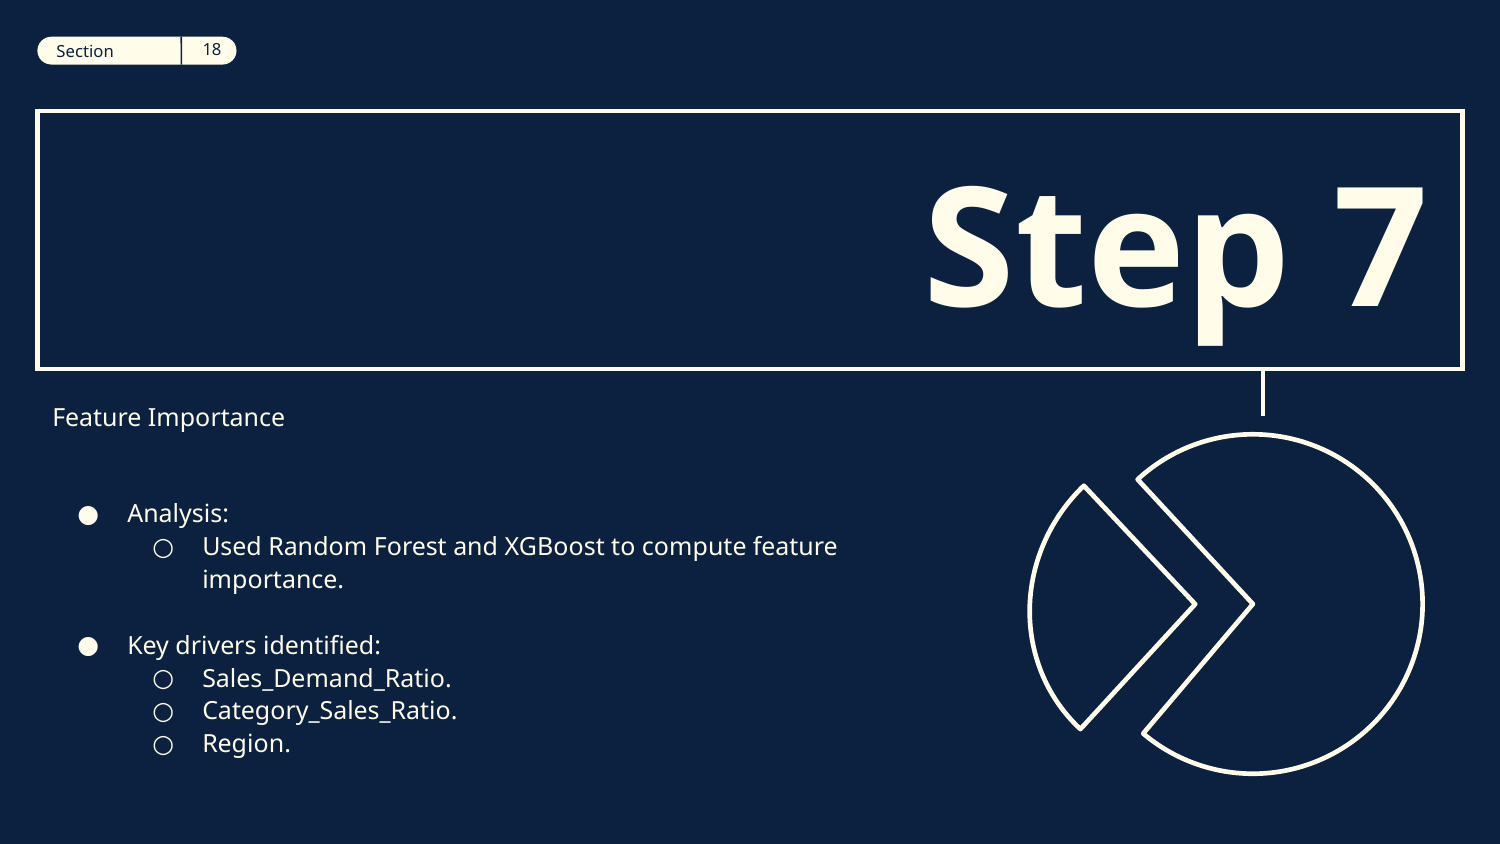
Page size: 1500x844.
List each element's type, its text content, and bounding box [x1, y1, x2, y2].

subtitle Feature Importance [37, 386, 779, 463]
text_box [37, 36, 237, 65]
text_box [1029, 485, 1196, 730]
list Analysis: Used Random Forest and XGBoost to compute feature importance. Key drivers identified: Sales_Demand_Ratio. Category_Sales_Ratio. Region. [37, 479, 943, 807]
text_box [1137, 434, 1423, 774]
title Step 7 [727, 124, 1444, 356]
